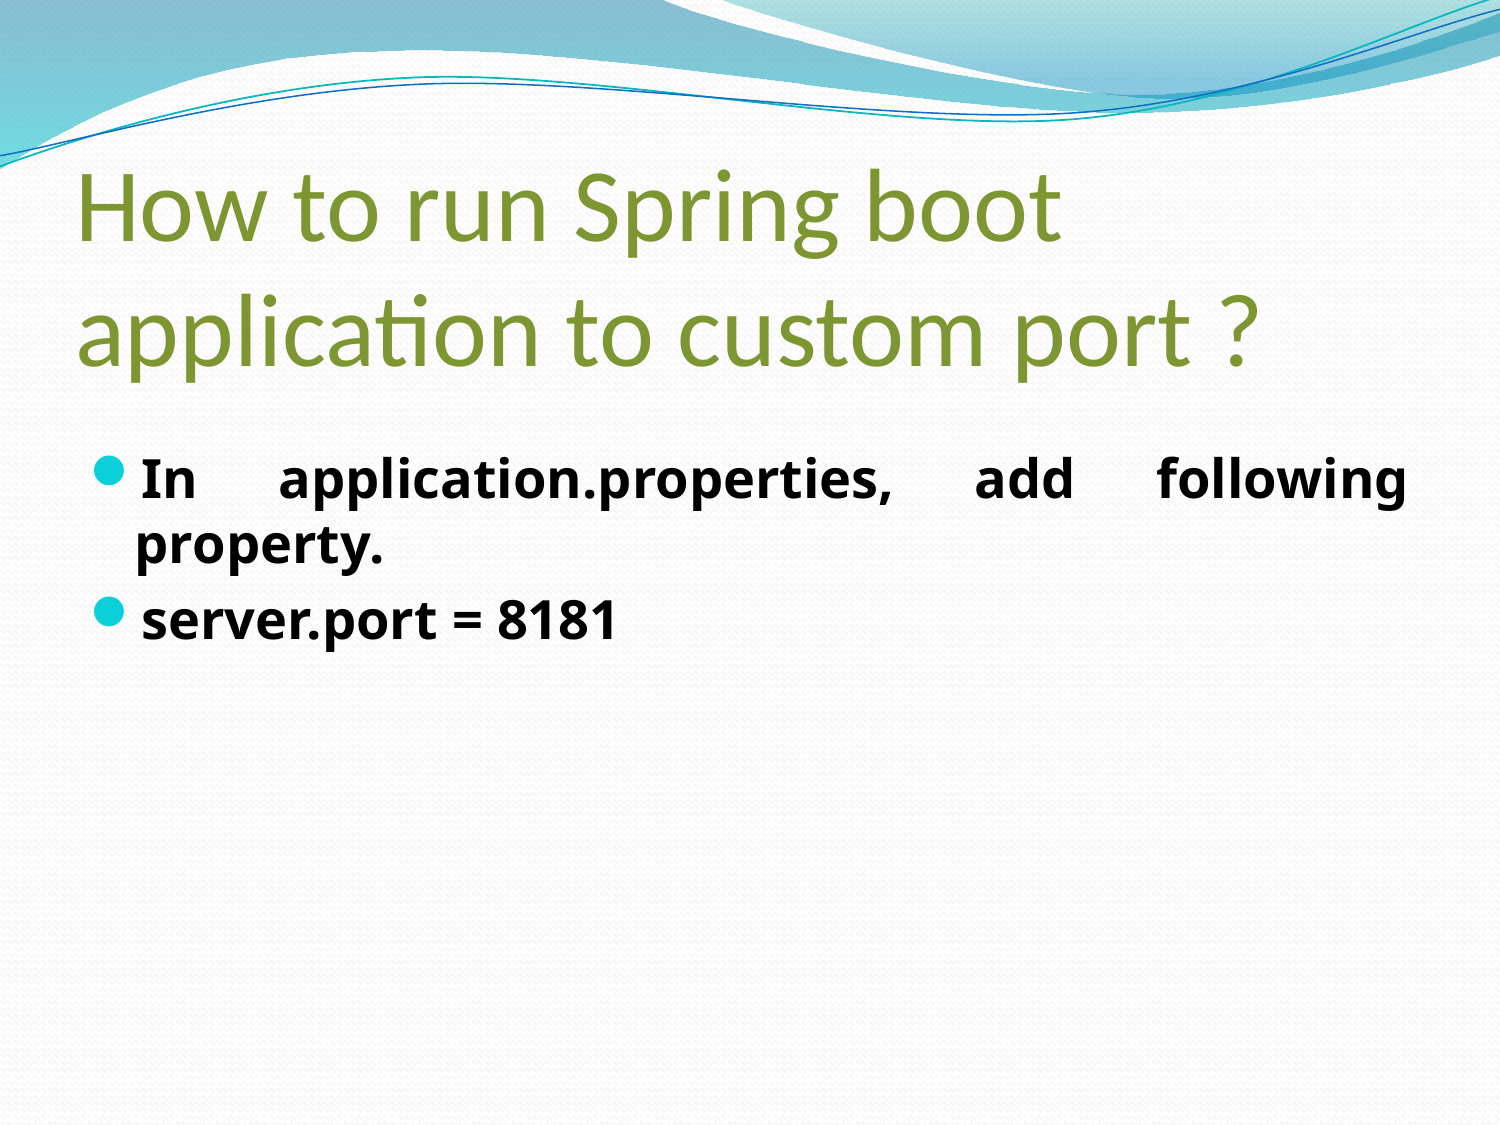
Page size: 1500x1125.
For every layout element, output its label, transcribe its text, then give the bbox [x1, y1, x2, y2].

list In application.properties, add following property. server.port = 8181 [75, 437, 1425, 1005]
title How to run Spring boot application to custom port ? [75, 115, 1425, 388]
